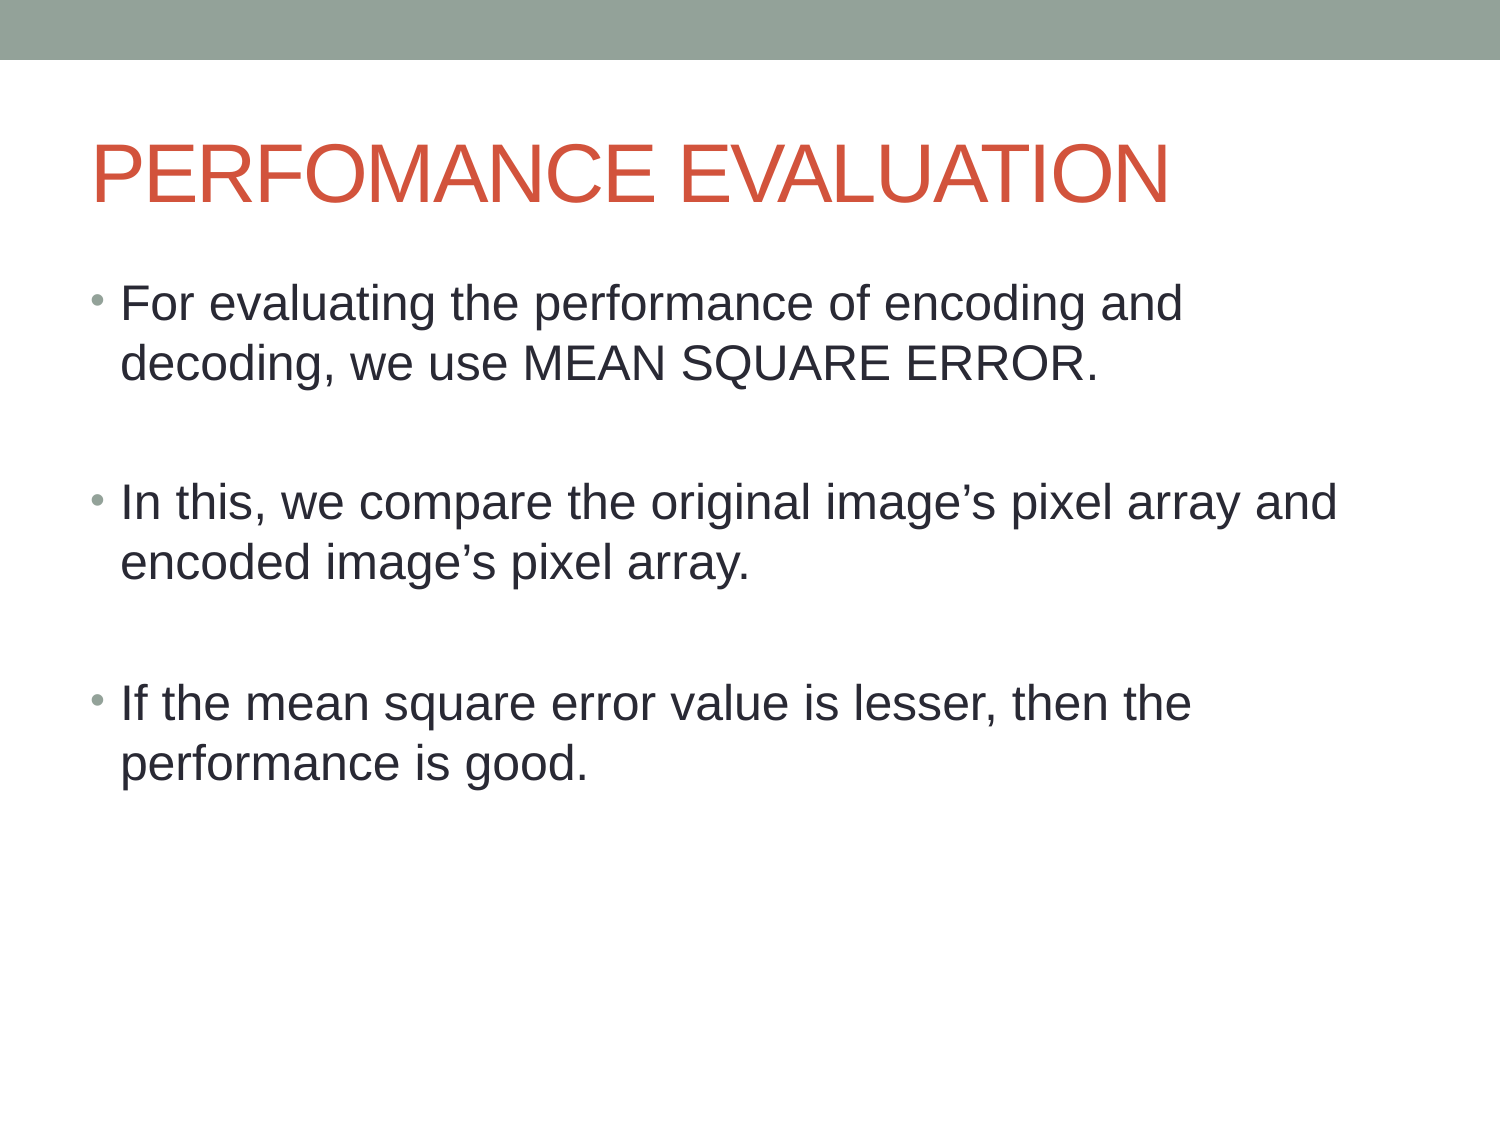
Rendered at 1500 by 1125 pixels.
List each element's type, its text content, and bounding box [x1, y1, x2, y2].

list For evaluating the performance of encoding and decoding, we use MEAN SQUARE ERROR. In this, we compare the original image’s pixel array and encoded image’s pixel array. If the mean square error value is lesser, then the performance is good. [75, 262, 1425, 1063]
title PERFOMANCE EVALUATION [75, 87, 1425, 250]
